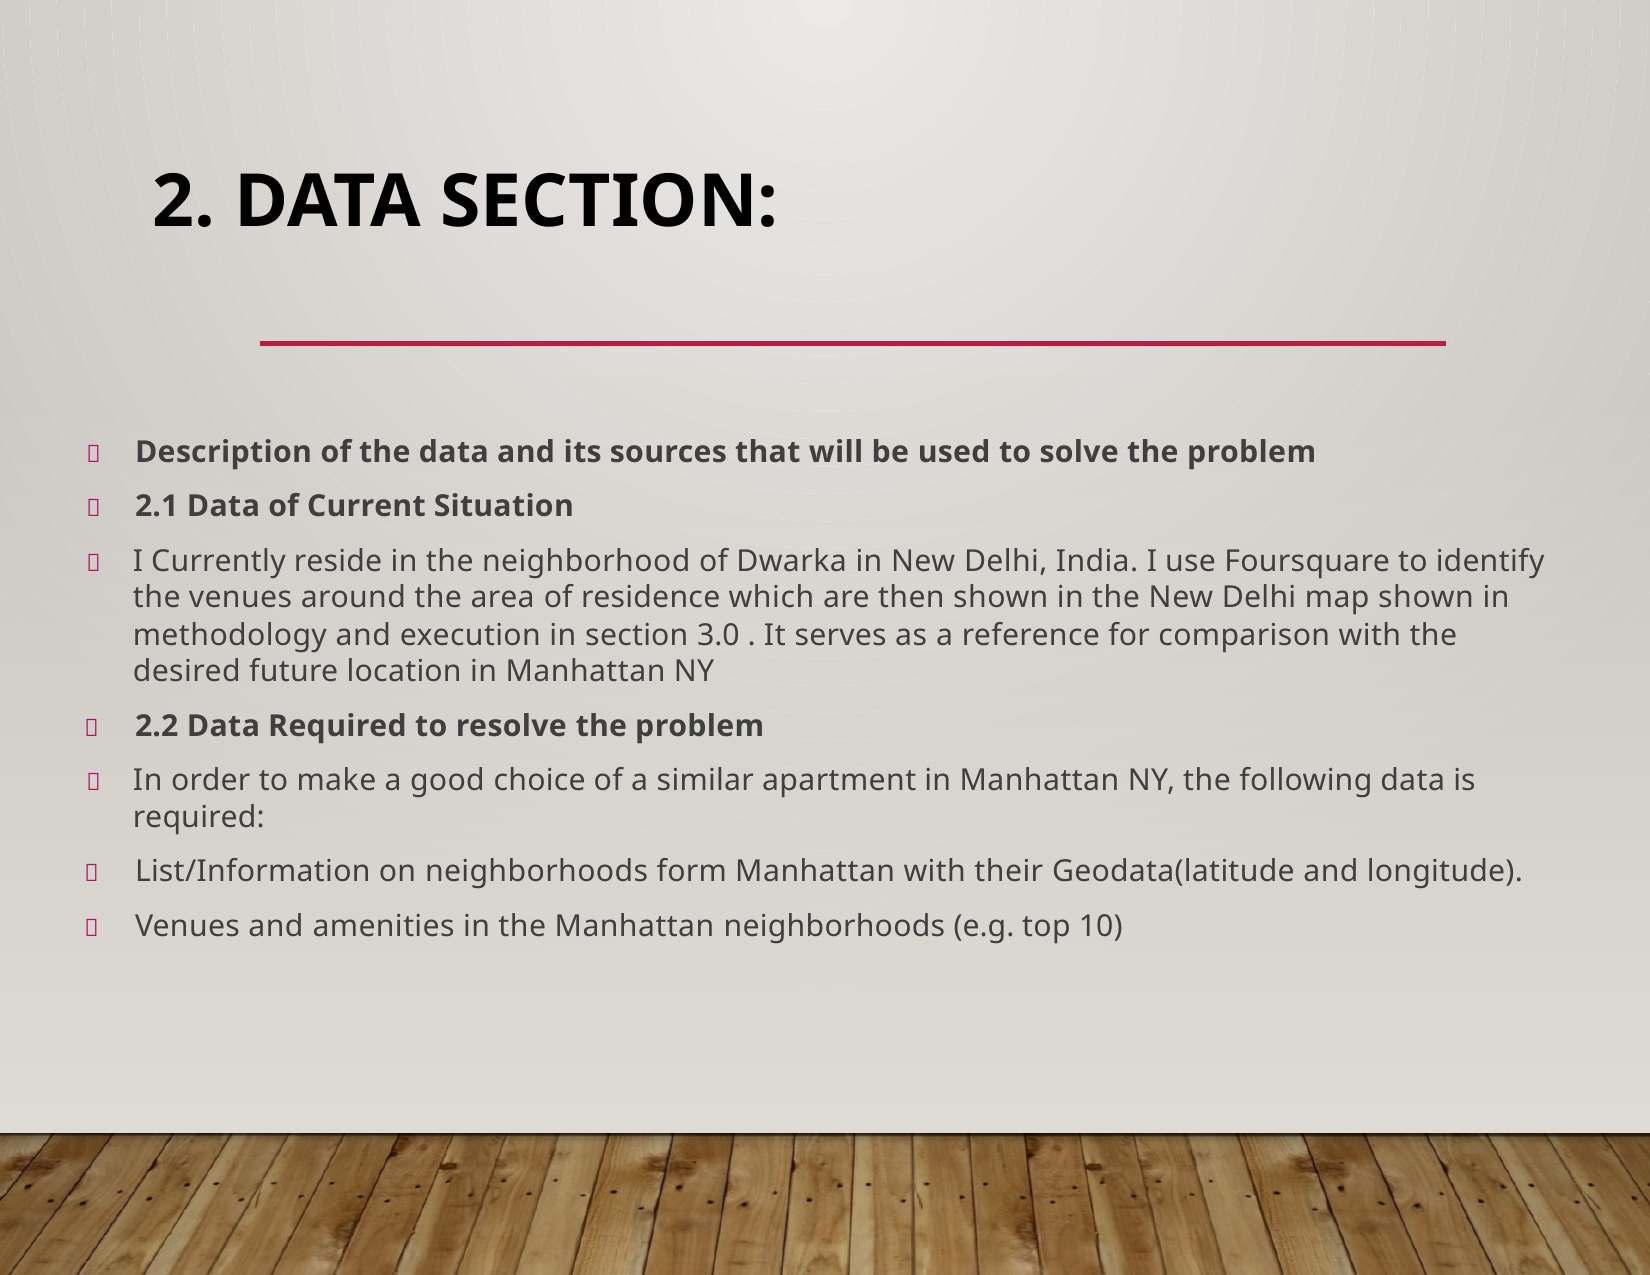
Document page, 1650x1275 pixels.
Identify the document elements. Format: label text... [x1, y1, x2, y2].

title 2. Data Section: [150, 151, 850, 367]
text_box  Description of the data and its sources that will be used to solve the problem  2.1 Data of Current Situation  I Currently reside in the neighborhood of Dwarka in New Delhi, India. I use Foursquare to identify the venues around the area of residence which are then shown in the New Delhi map shown in methodology and execution in section 3.0 . It serves as a reference for comparison with the desired future location in Manhattan NY  2.2 Data Required to resolve the problem  In order to make a good choice of a similar apartment in Manhattan NY, the following data is required:  List/Information on neighborhoods form Manhattan with their Geodata(latitude and longitude).  Venues and amenities in the Manhattan neighborhoods (e.g. top 10) [84, 412, 1566, 943]
picture [0, 1133, 1650, 1275]
